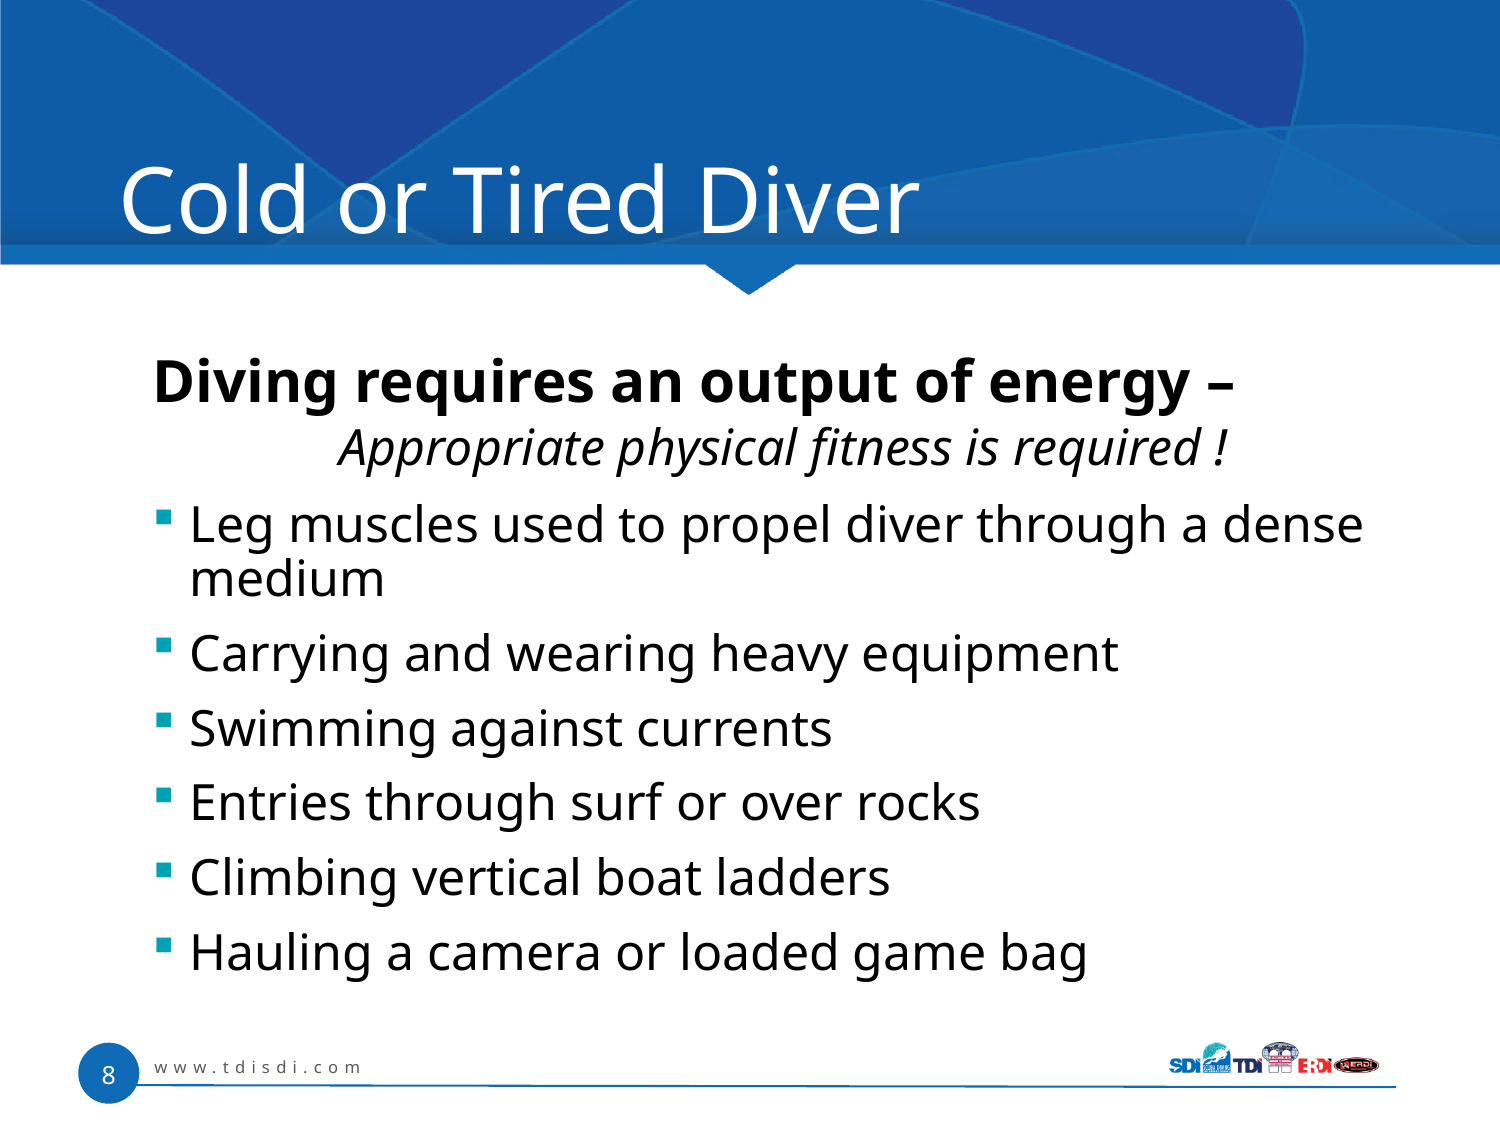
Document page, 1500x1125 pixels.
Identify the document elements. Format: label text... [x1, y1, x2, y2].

picture [0, 0, 1500, 295]
title Cold or Tired Diver [103, 95, 1397, 313]
footer www.tdisdi.com [139, 1038, 646, 1099]
list Diving requires an output of energy – Appropriate physical fitness is required ! Leg muscles used to propel diver through a dense medium Carrying and wearing heavy equipment Swimming against currents Entries through surf or over rocks Climbing vertical boat ladders Hauling a camera or loaded game bag [137, 345, 1388, 1088]
slide_number 8 [78, 1046, 140, 1107]
